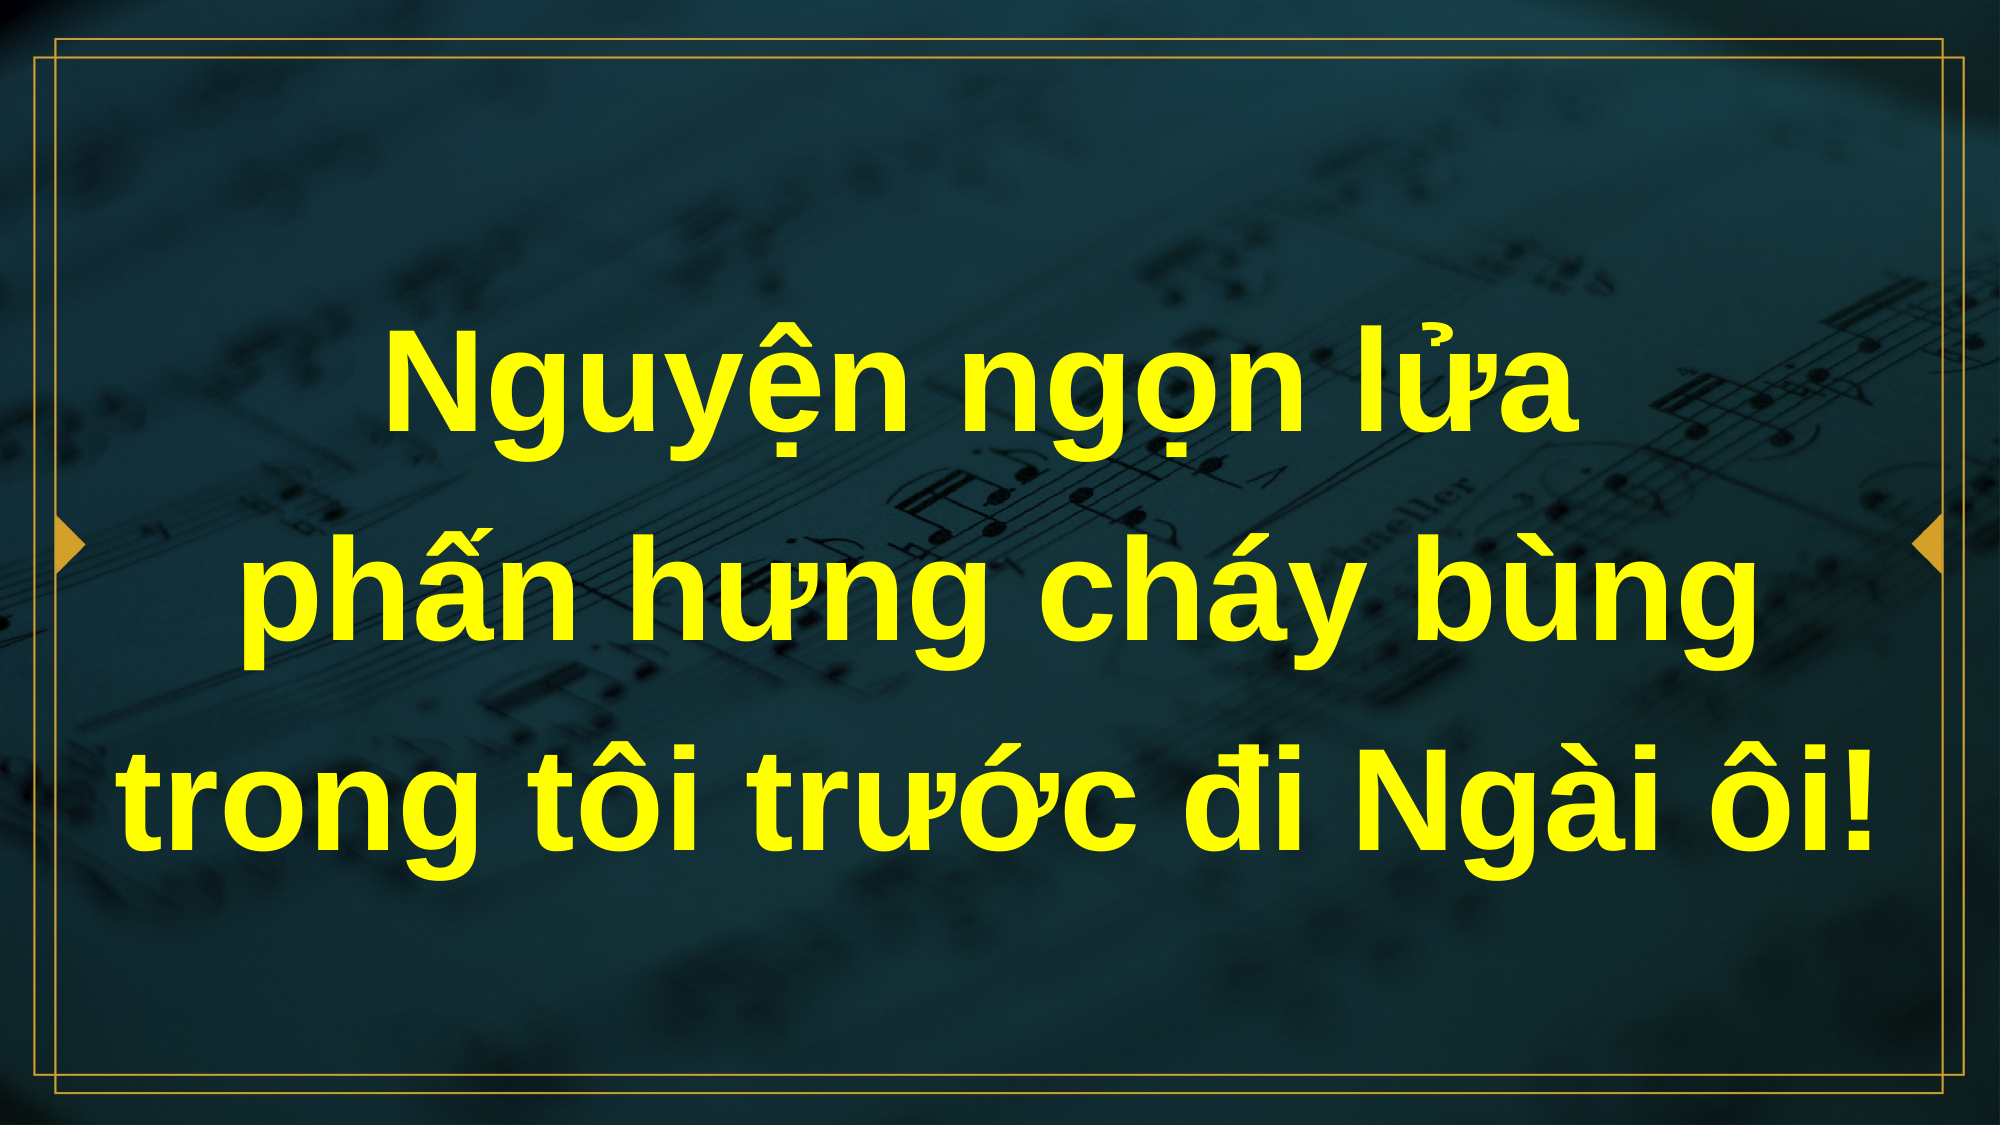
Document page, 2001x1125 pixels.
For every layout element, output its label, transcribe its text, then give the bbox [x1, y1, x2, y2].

title Nguyện ngọn lửa phấn hưng cháy bùng trong tôi trước đi Ngài ôi! [55, 53, 1945, 1077]
picture [0, 0, 2000, 1125]
